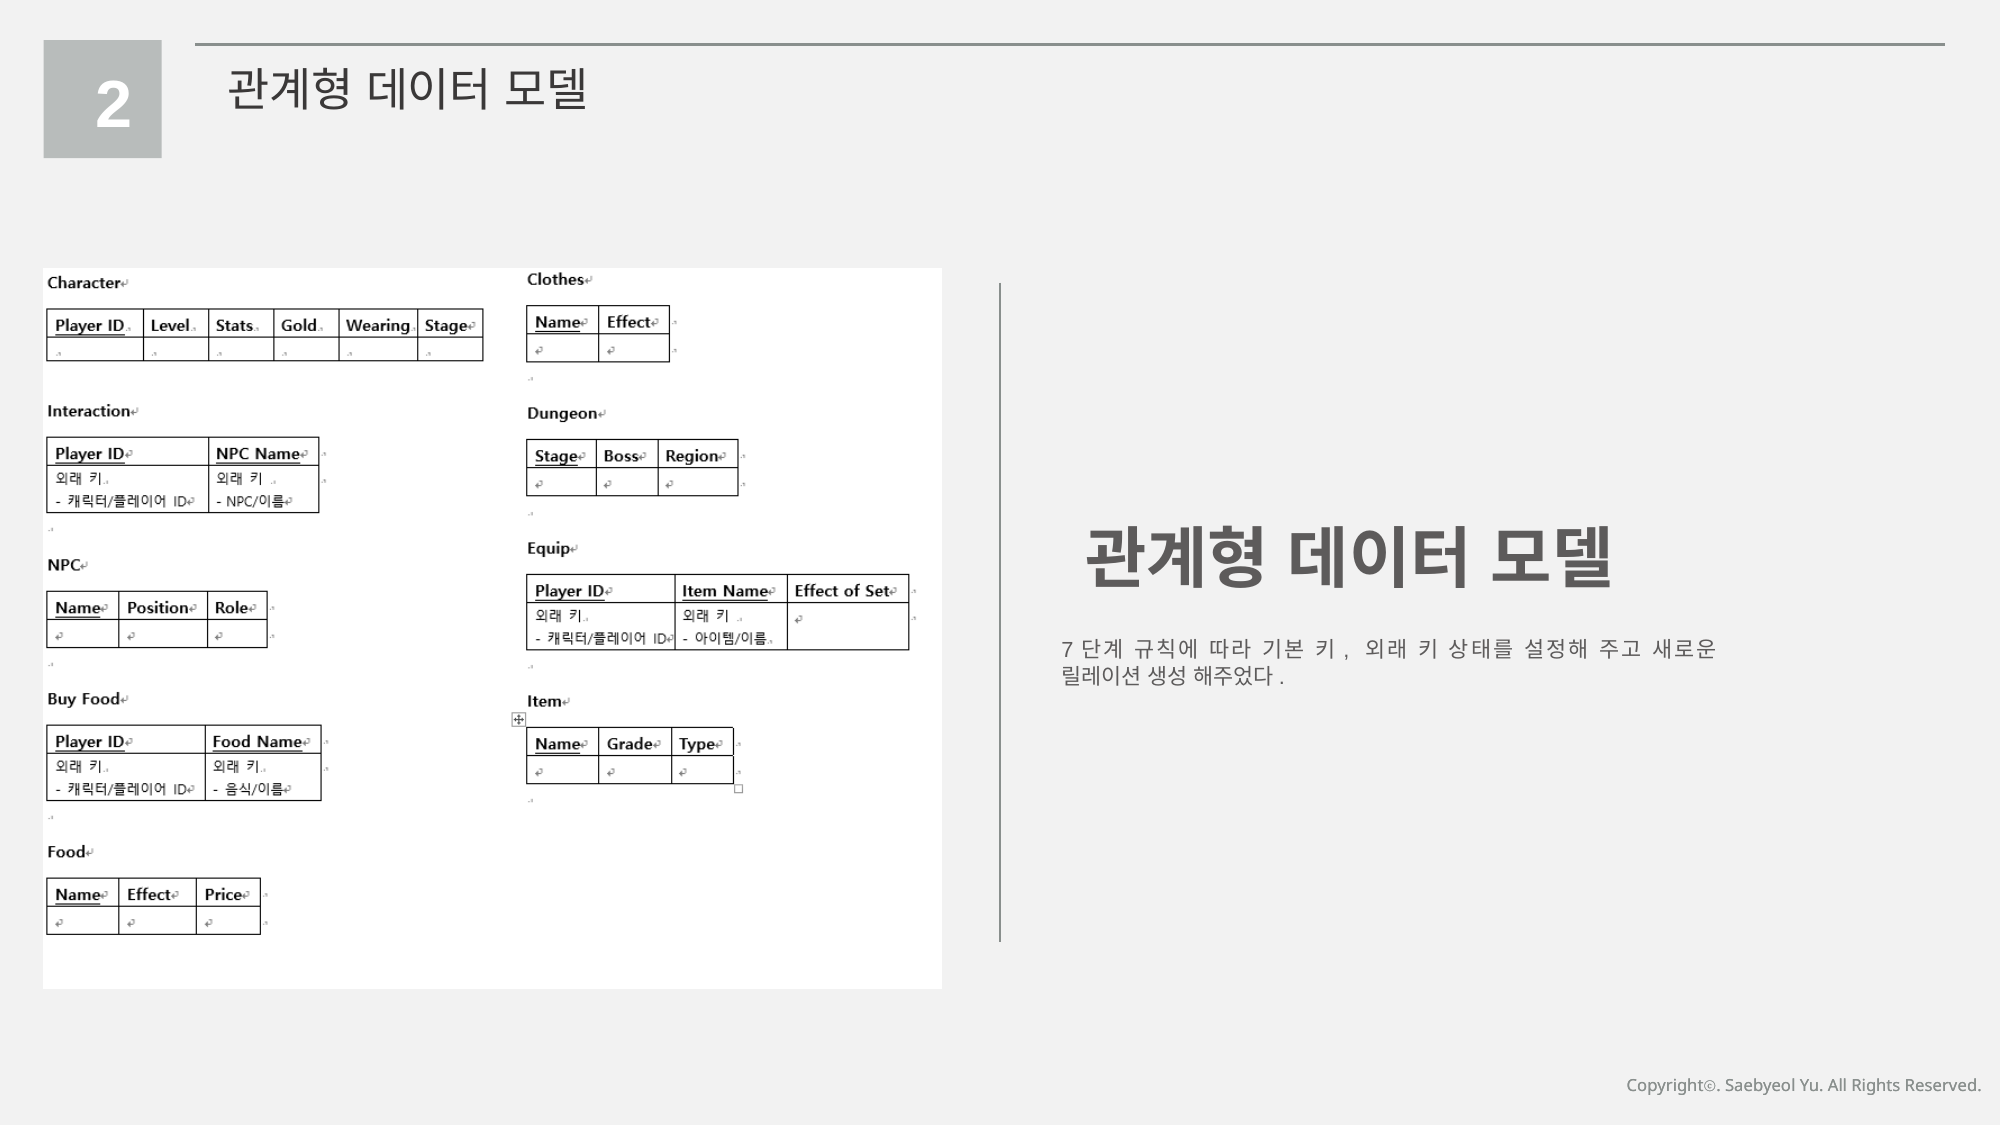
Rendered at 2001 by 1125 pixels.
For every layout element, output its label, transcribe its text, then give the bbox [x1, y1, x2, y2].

text_box 7단계 규칙에 따라 기본 키, 외래 키 상태를 설정해 주고 새로운 릴레이션 생성 해주었다. [1046, 628, 1733, 696]
text_box 2 [80, 52, 123, 148]
text_box Copyrightⓒ. Saebyeol Yu. All Rights Reserved. [1611, 1067, 1998, 1102]
picture [43, 268, 942, 989]
text_box [42, 39, 163, 159]
text_box 관계형 데이터 모델 [1070, 508, 1630, 604]
text_box 관계형 데이터 모델 [212, 53, 604, 123]
